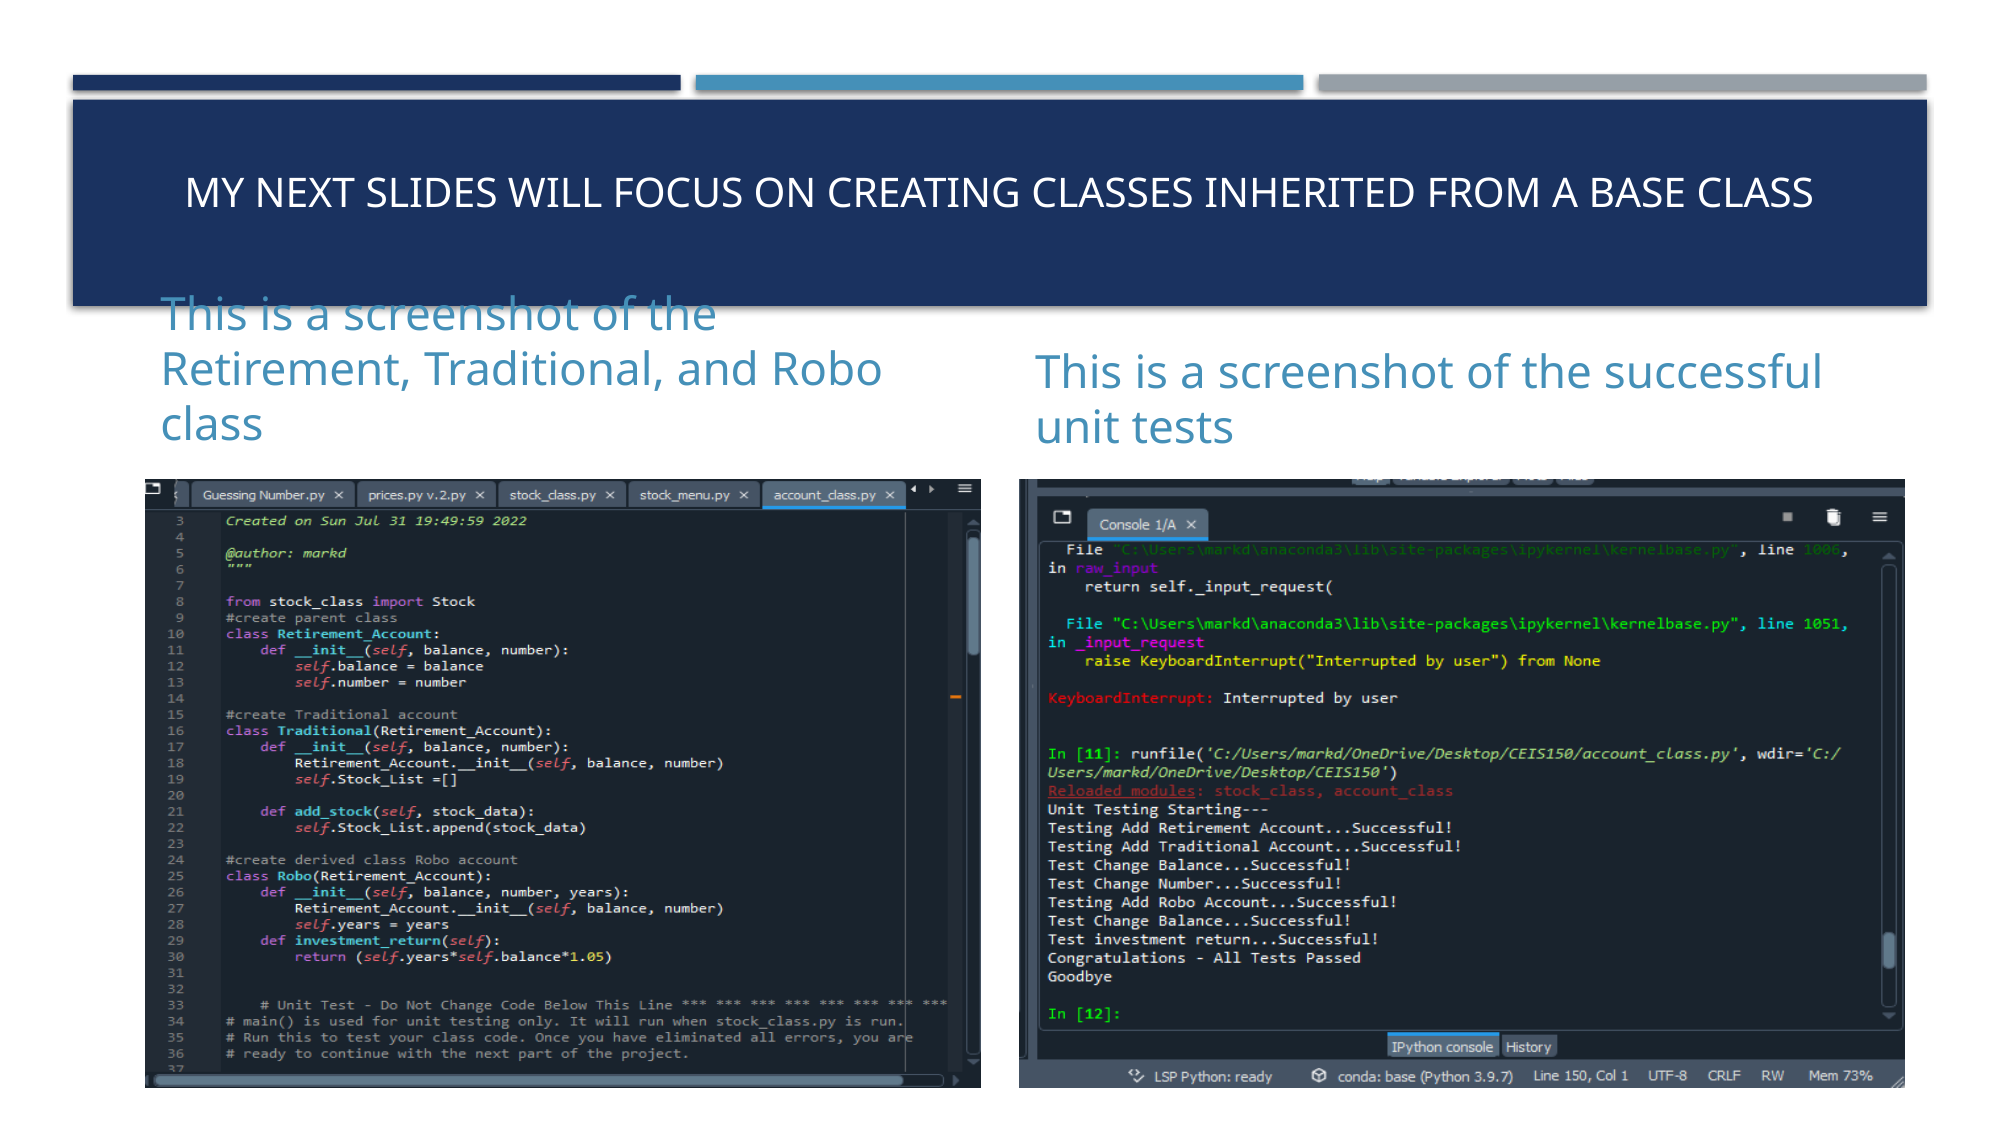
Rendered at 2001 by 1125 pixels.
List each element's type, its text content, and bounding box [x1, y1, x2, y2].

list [145, 479, 981, 1088]
title My next slides will focus on creating classes inherited from a base class [95, 158, 1905, 224]
list This is a screenshot of the Retirement, Traditional, and Robo class [145, 344, 980, 458]
list This is a screenshot of the successful unit tests [1019, 346, 1934, 460]
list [1019, 479, 1906, 1088]
